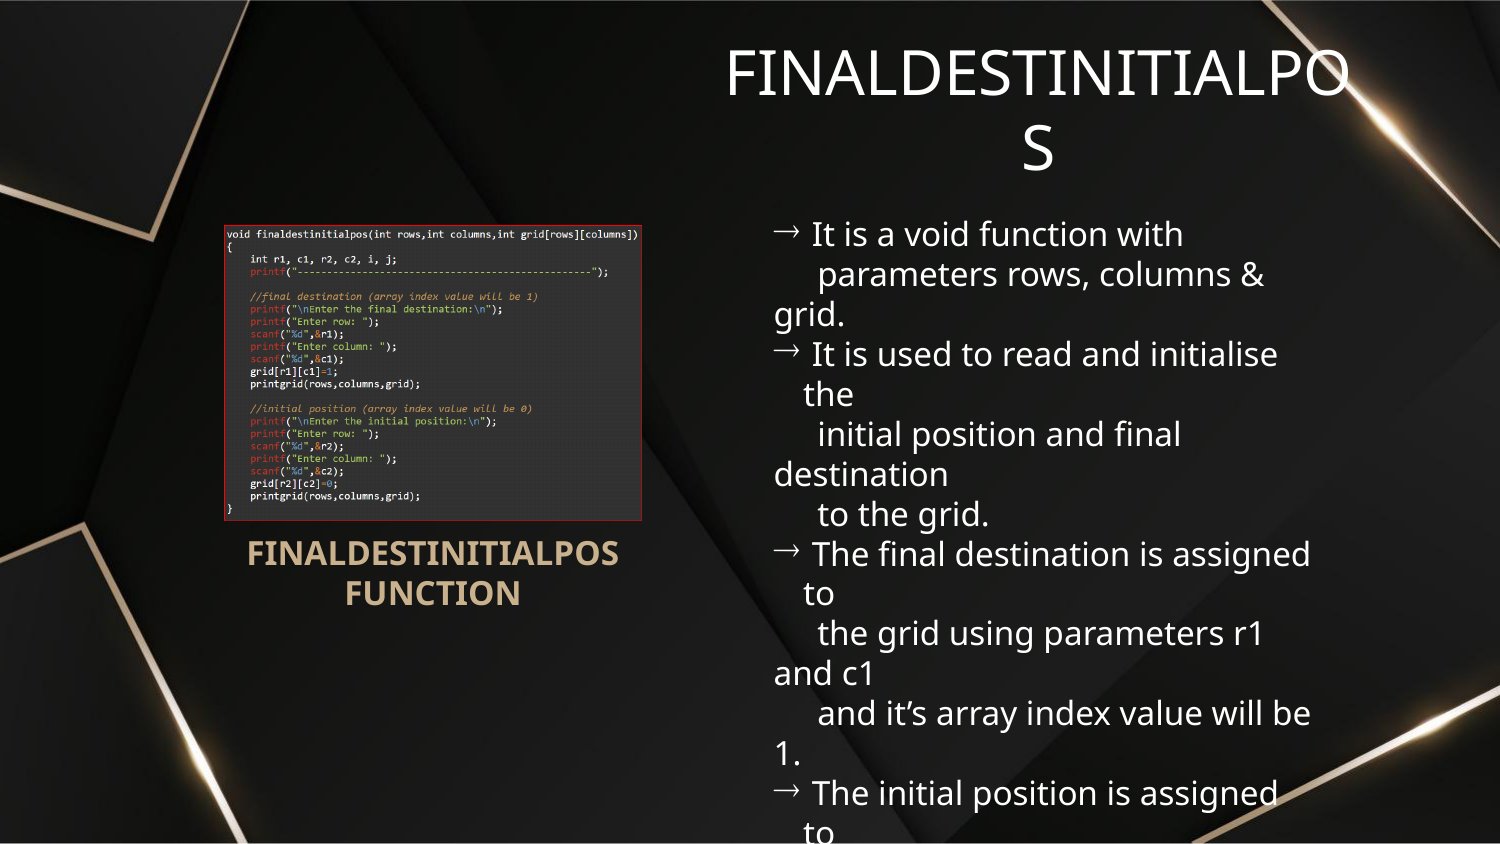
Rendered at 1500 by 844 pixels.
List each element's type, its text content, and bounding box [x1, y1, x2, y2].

picture [0, 0, 1500, 844]
title FINALDESTINITIALPOS FUNCTION [164, 565, 703, 627]
list It is a void function with parameters rows, columns & grid. It is used to read and initialise the initial position and final destination to the grid. The final destination is assigned to the grid using parameters r1 and c1 and it’s array index value will be 1. The initial position is assigned to the grid using parameters r2 and c2 and it’s array index value will be 0. We call the “printgrid” function. [743, 198, 1335, 789]
title FINALDESTINITIALPOS [705, 91, 1373, 199]
